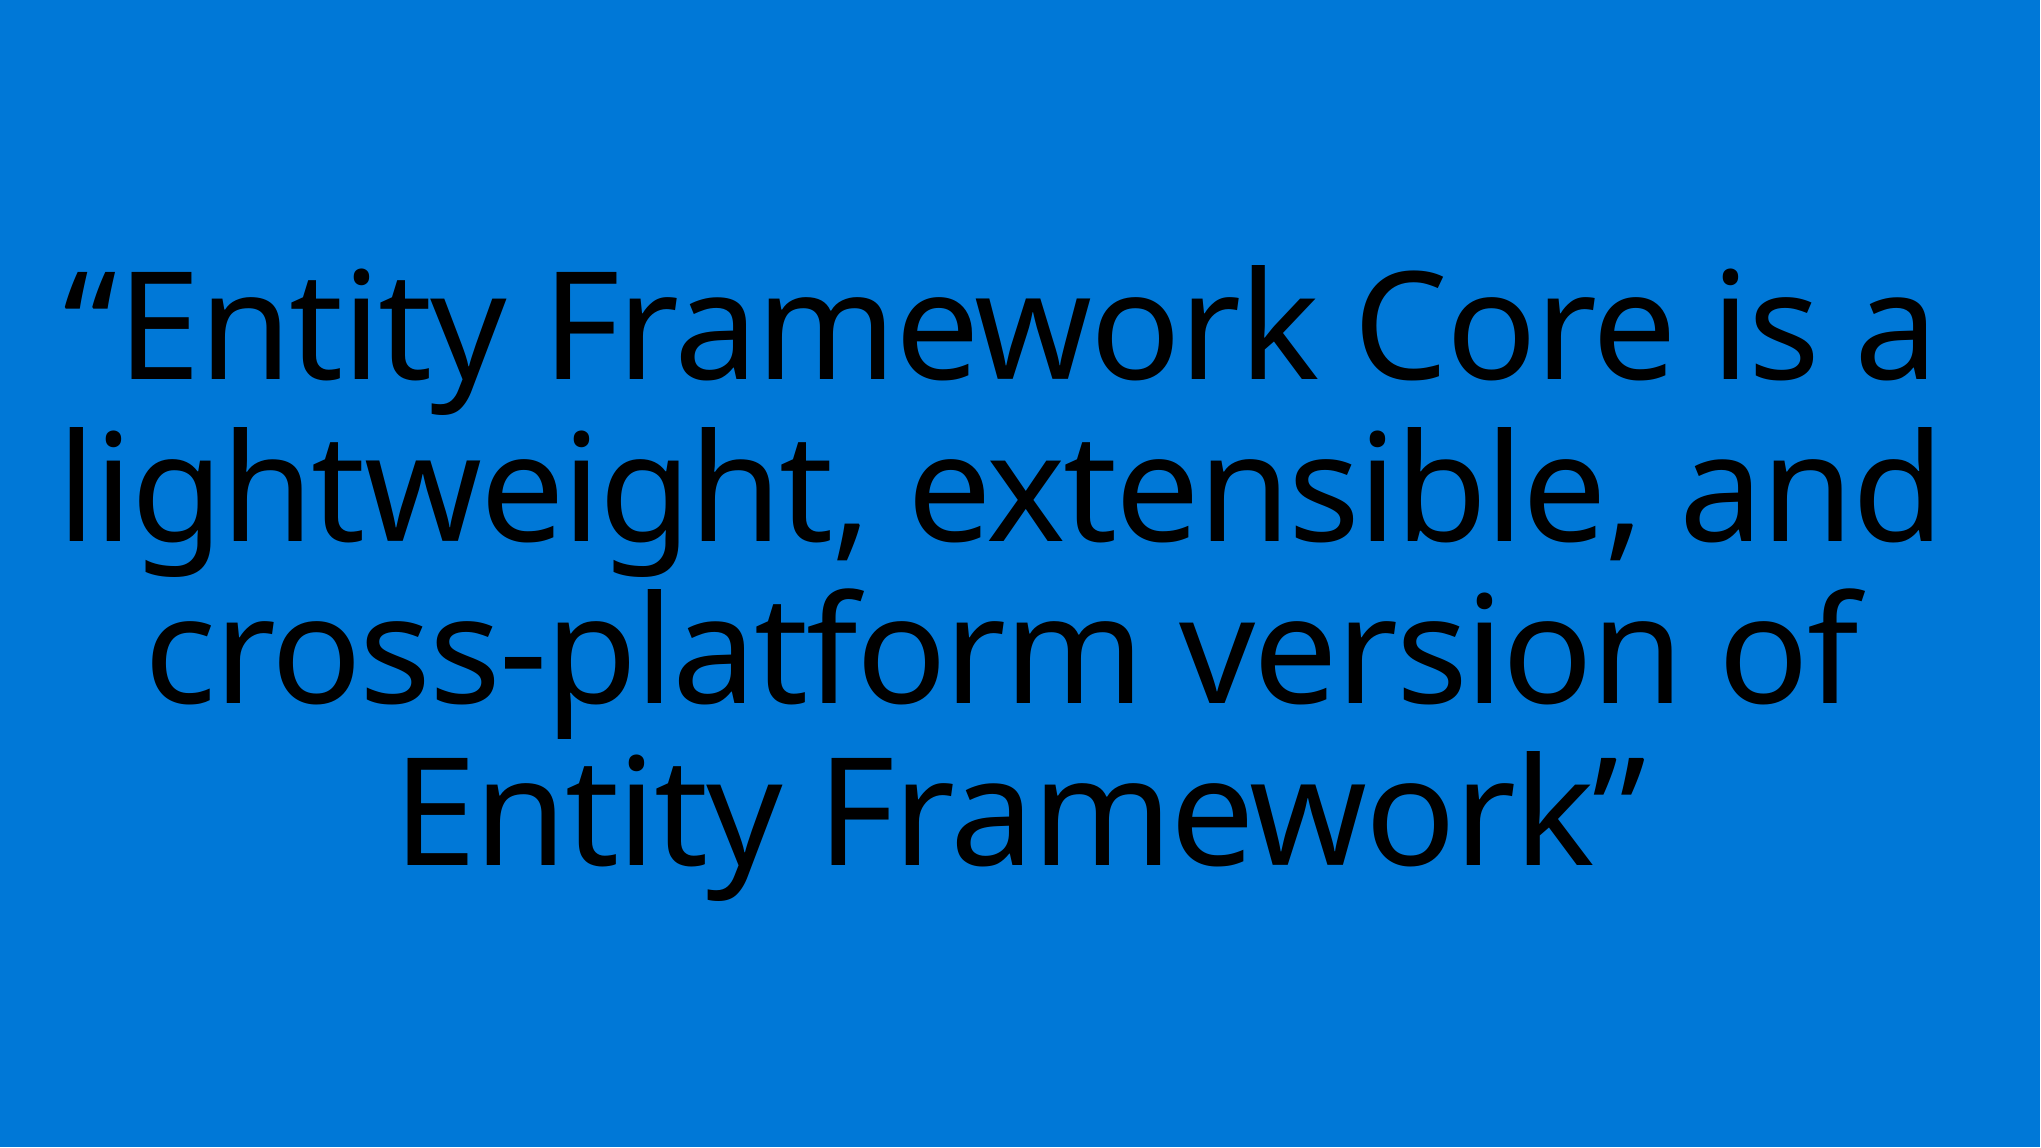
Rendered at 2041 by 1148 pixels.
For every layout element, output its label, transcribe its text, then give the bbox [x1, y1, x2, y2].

title “Entity Framework Core is a lightweight, extensible, and cross-platform version of Entity Framework” [0, 0, 2040, 1148]
